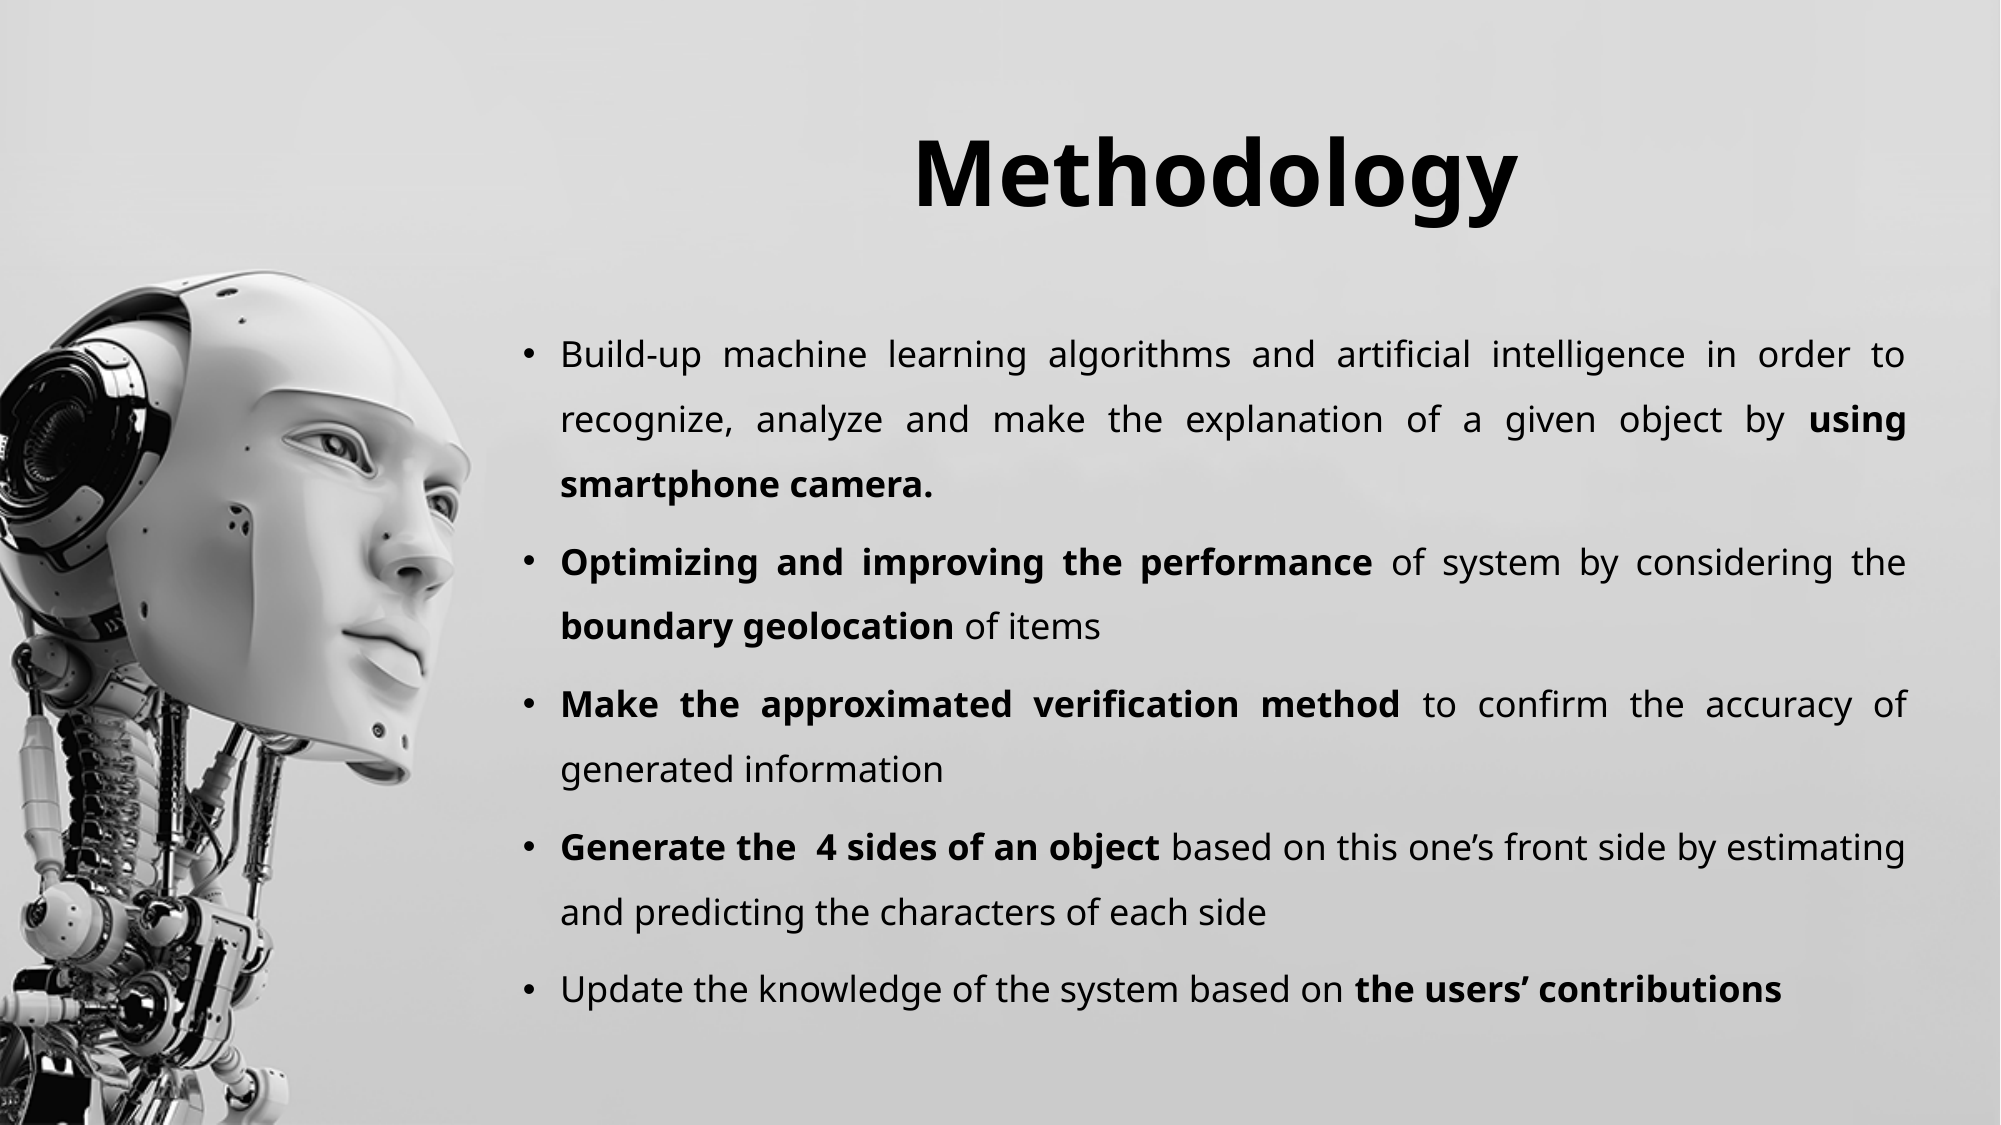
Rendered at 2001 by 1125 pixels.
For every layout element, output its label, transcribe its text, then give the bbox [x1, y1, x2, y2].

picture [0, 0, 2001, 1125]
title Methodology [507, 68, 1923, 286]
list Build-up machine learning algorithms and artificial intelligence in order to recognize, analyze and make the explanation of a given object by using smartphone camera. Optimizing and improving the performance of system by considering the boundary geolocation of items Make the approximated verification method to confirm the accuracy of generated information Generate the 4 sides of an object based on this one’s front side by estimating and predicting the characters of each side Update the knowledge of the system based on the users’ contributions [507, 302, 1923, 1022]
